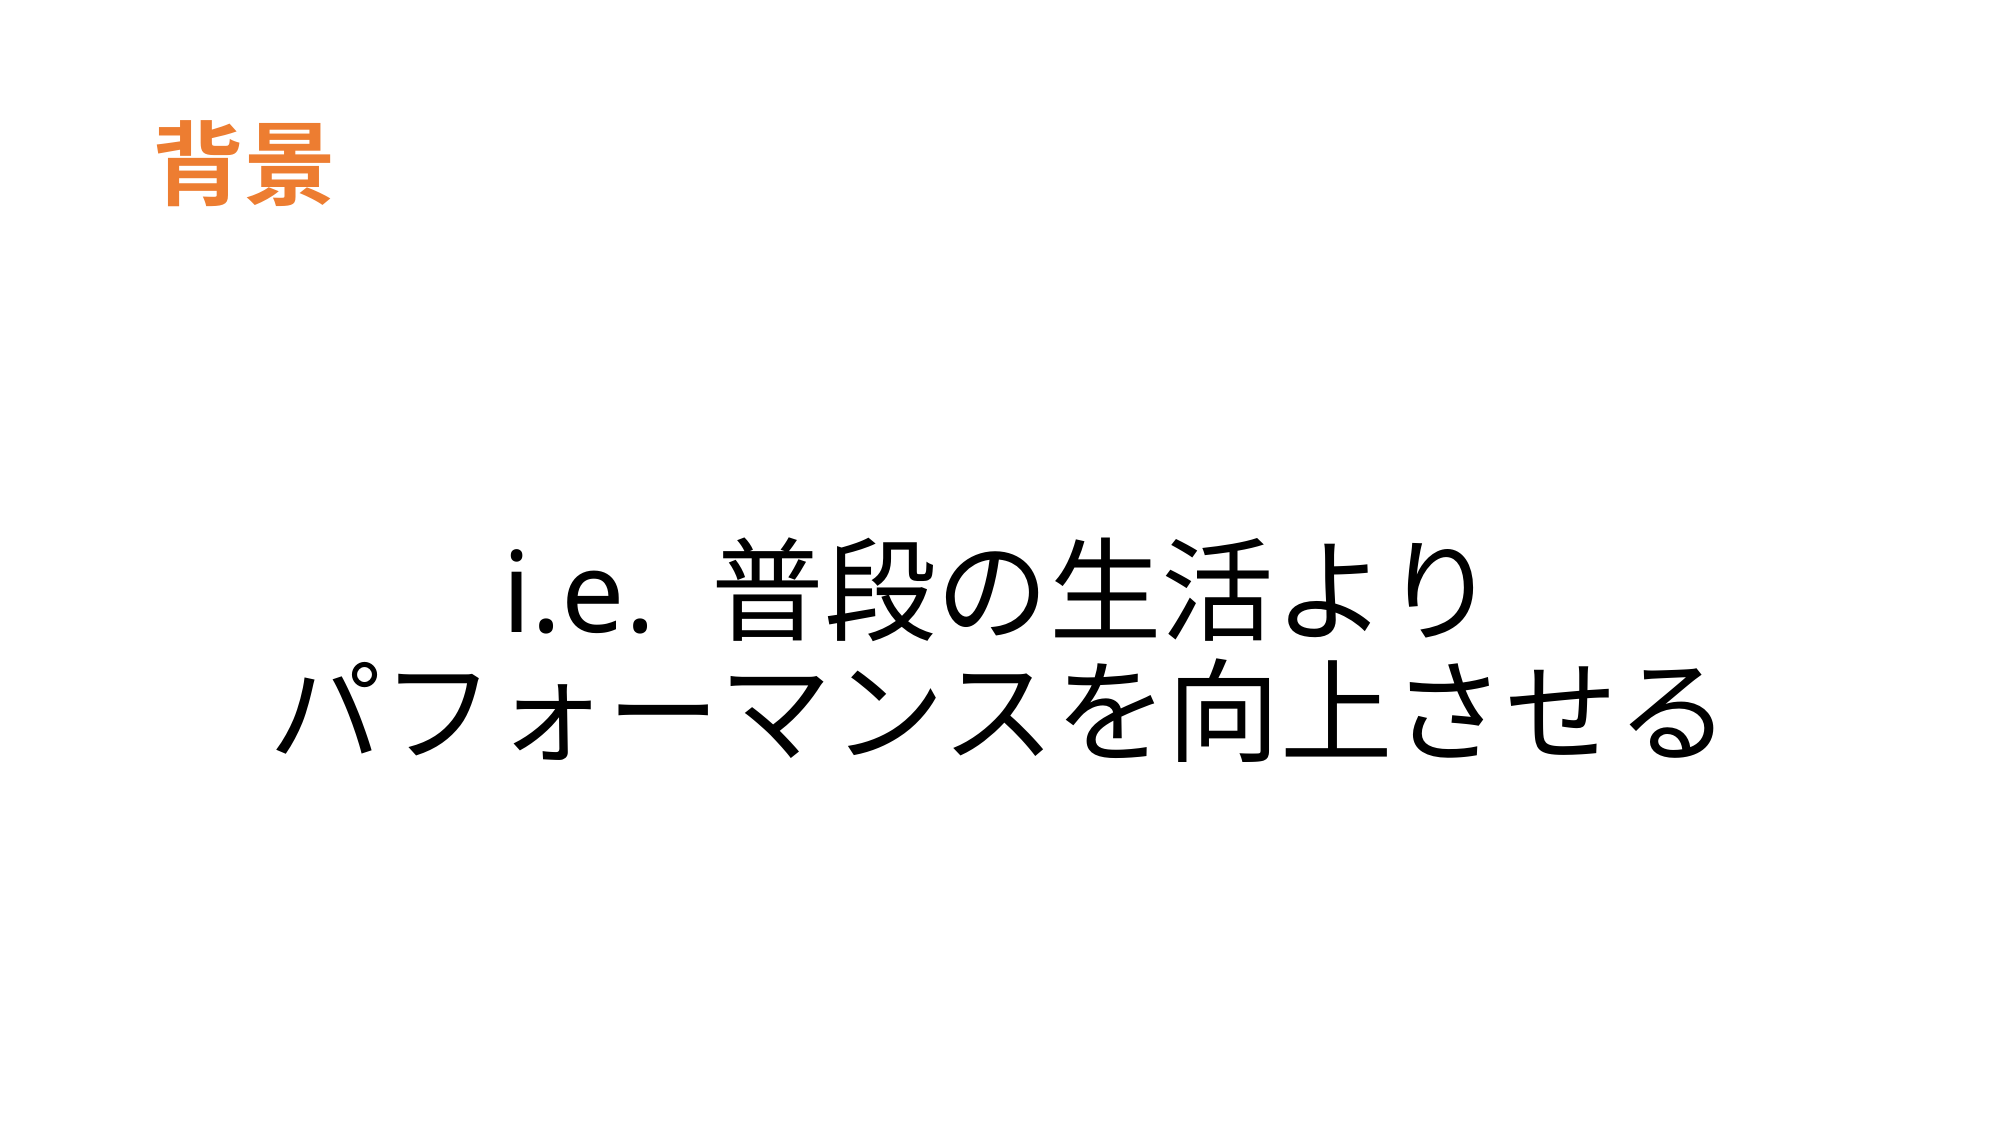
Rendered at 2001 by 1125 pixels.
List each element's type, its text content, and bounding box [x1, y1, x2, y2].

list i.e. 普段の生活より パフォーマンスを向上させる [137, 299, 1863, 1014]
title 背景 [137, 59, 1863, 278]
